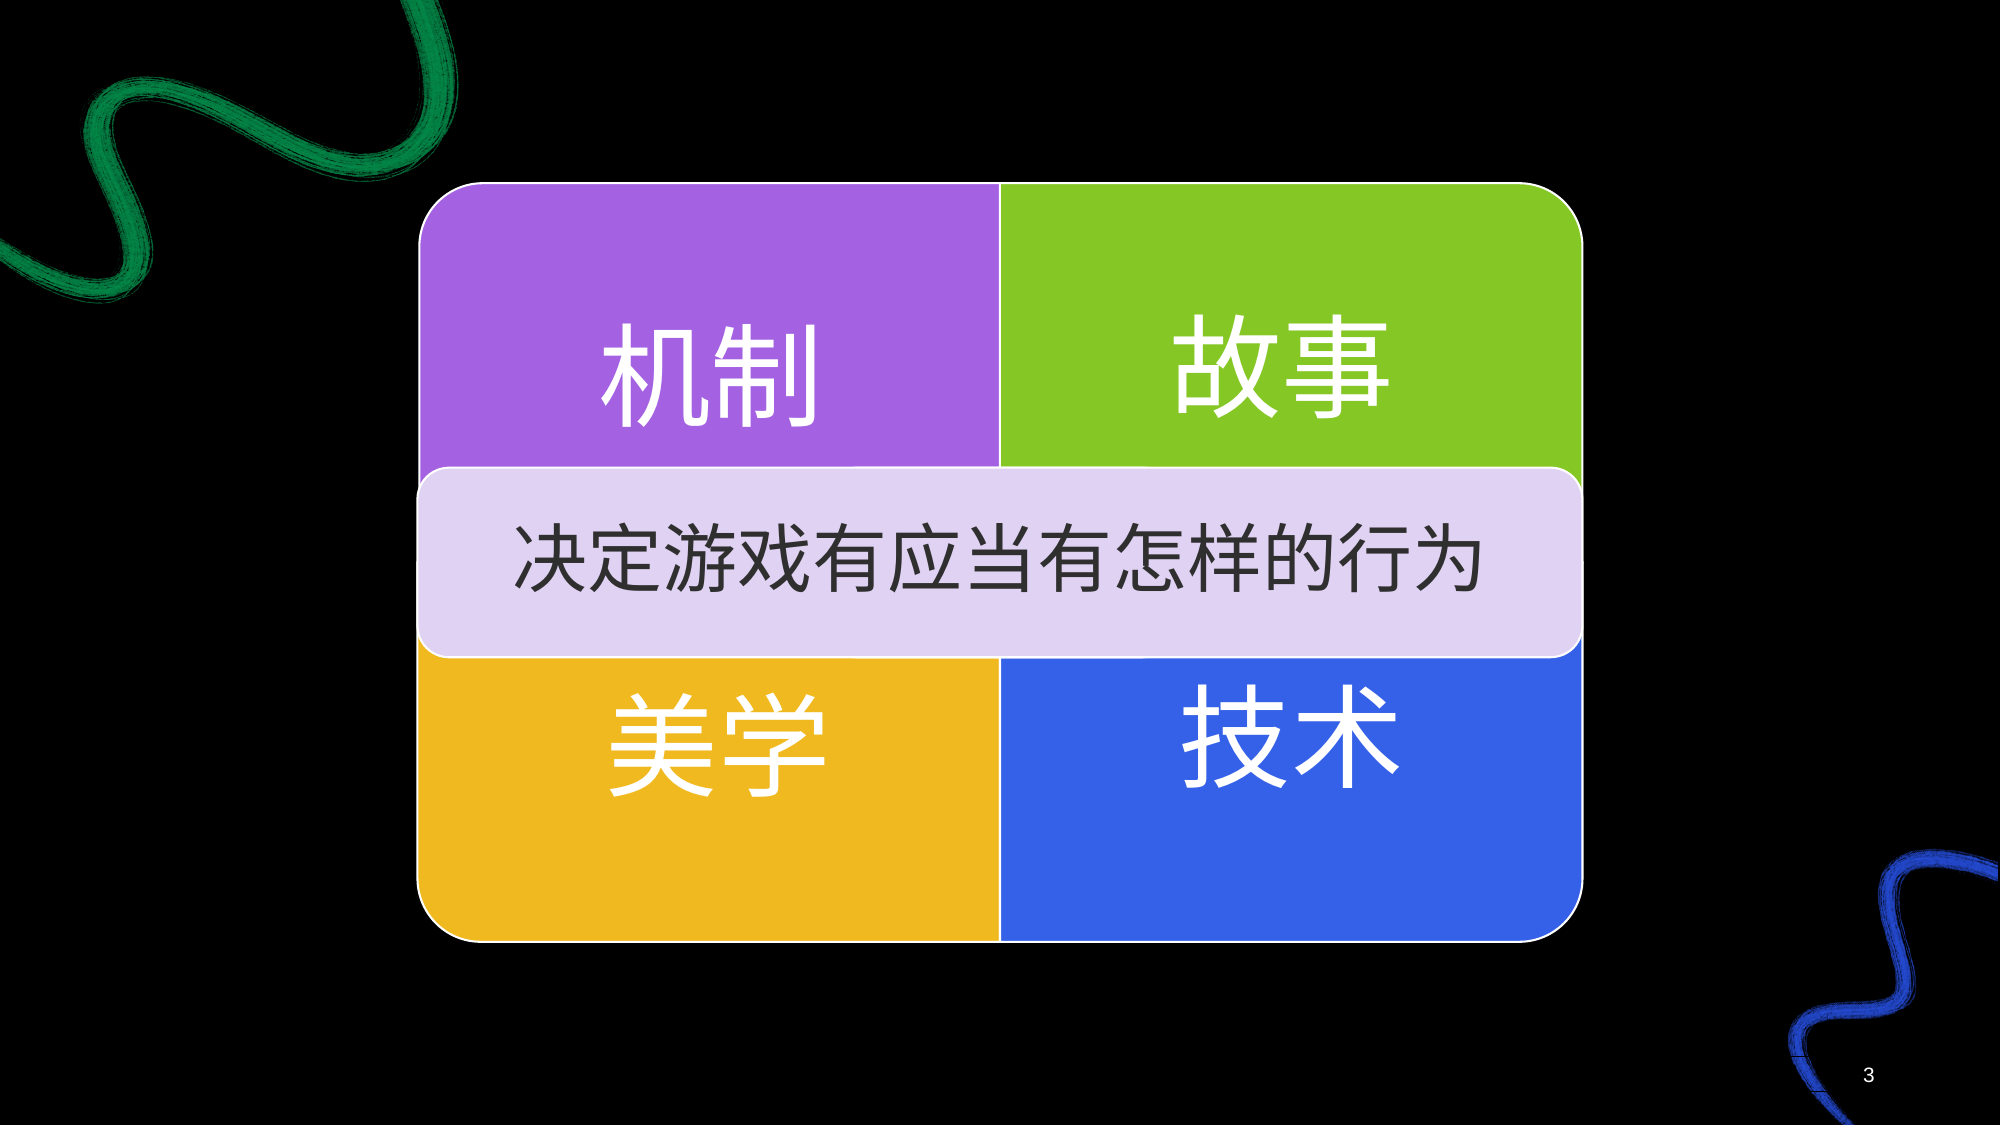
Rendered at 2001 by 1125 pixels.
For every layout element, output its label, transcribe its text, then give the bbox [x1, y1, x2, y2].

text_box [417, 467, 1583, 658]
slide_number 3 [1452, 1056, 1890, 1092]
picture [0, 0, 460, 304]
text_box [417, 183, 1583, 467]
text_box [417, 658, 1583, 942]
picture [1787, 846, 1998, 1125]
